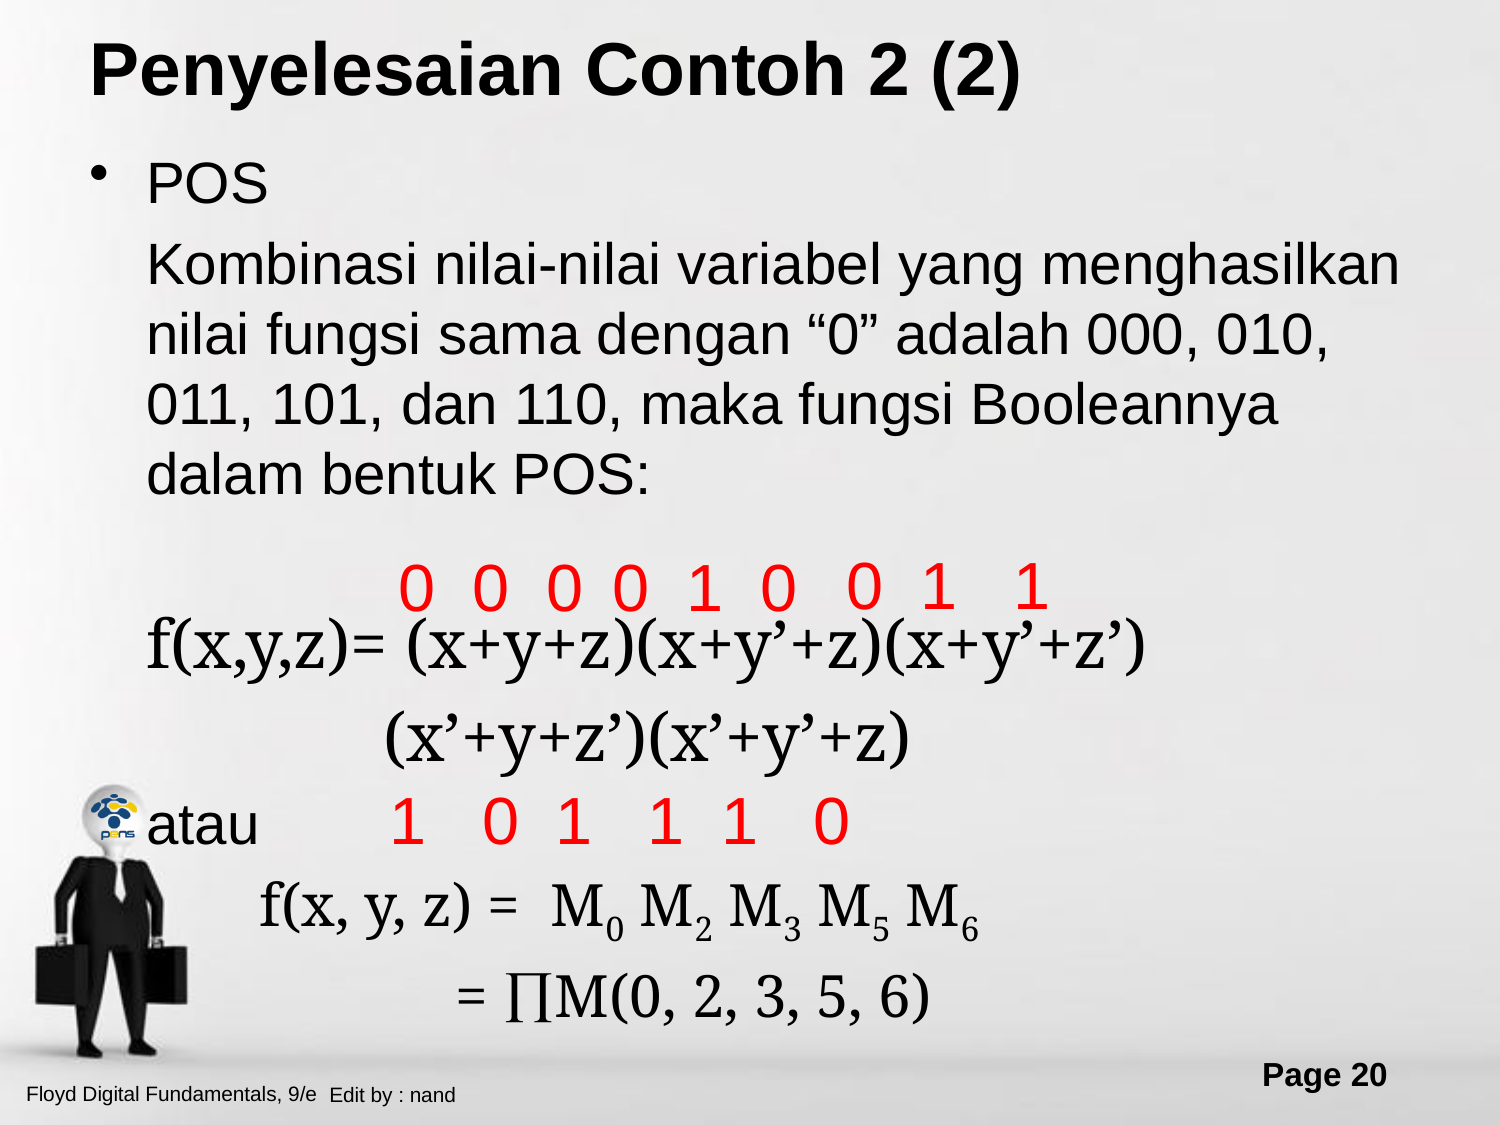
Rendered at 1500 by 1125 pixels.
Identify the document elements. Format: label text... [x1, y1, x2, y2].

text_box 1 1 0 [632, 770, 896, 866]
text_box 0 1 1 [832, 535, 1095, 631]
title Penyelesaian Contoh 2 (2) [75, 12, 1425, 121]
text_box 0 0 0 [383, 537, 597, 633]
picture [0, 0, 1500, 1125]
text_box 0 1 0 [597, 537, 836, 633]
list POS Kombinasi nilai-nilai variabel yang menghasilkan nilai fungsi sama dengan “0” adalah 000, 010, 011, 101, dan 110, maka fungsi Booleannya dalam bentuk POS: f(x,y,z)= (x+y+z)(x+y’+z)(x+y’+z’) (x’+y+z’)(x’+y’+z) atau f(x, y, z) = M0 M2 M3 M5 M6 = M(0, 2, 3, 5, 6) [75, 137, 1450, 1075]
text_box 1 0 1 [375, 770, 632, 866]
